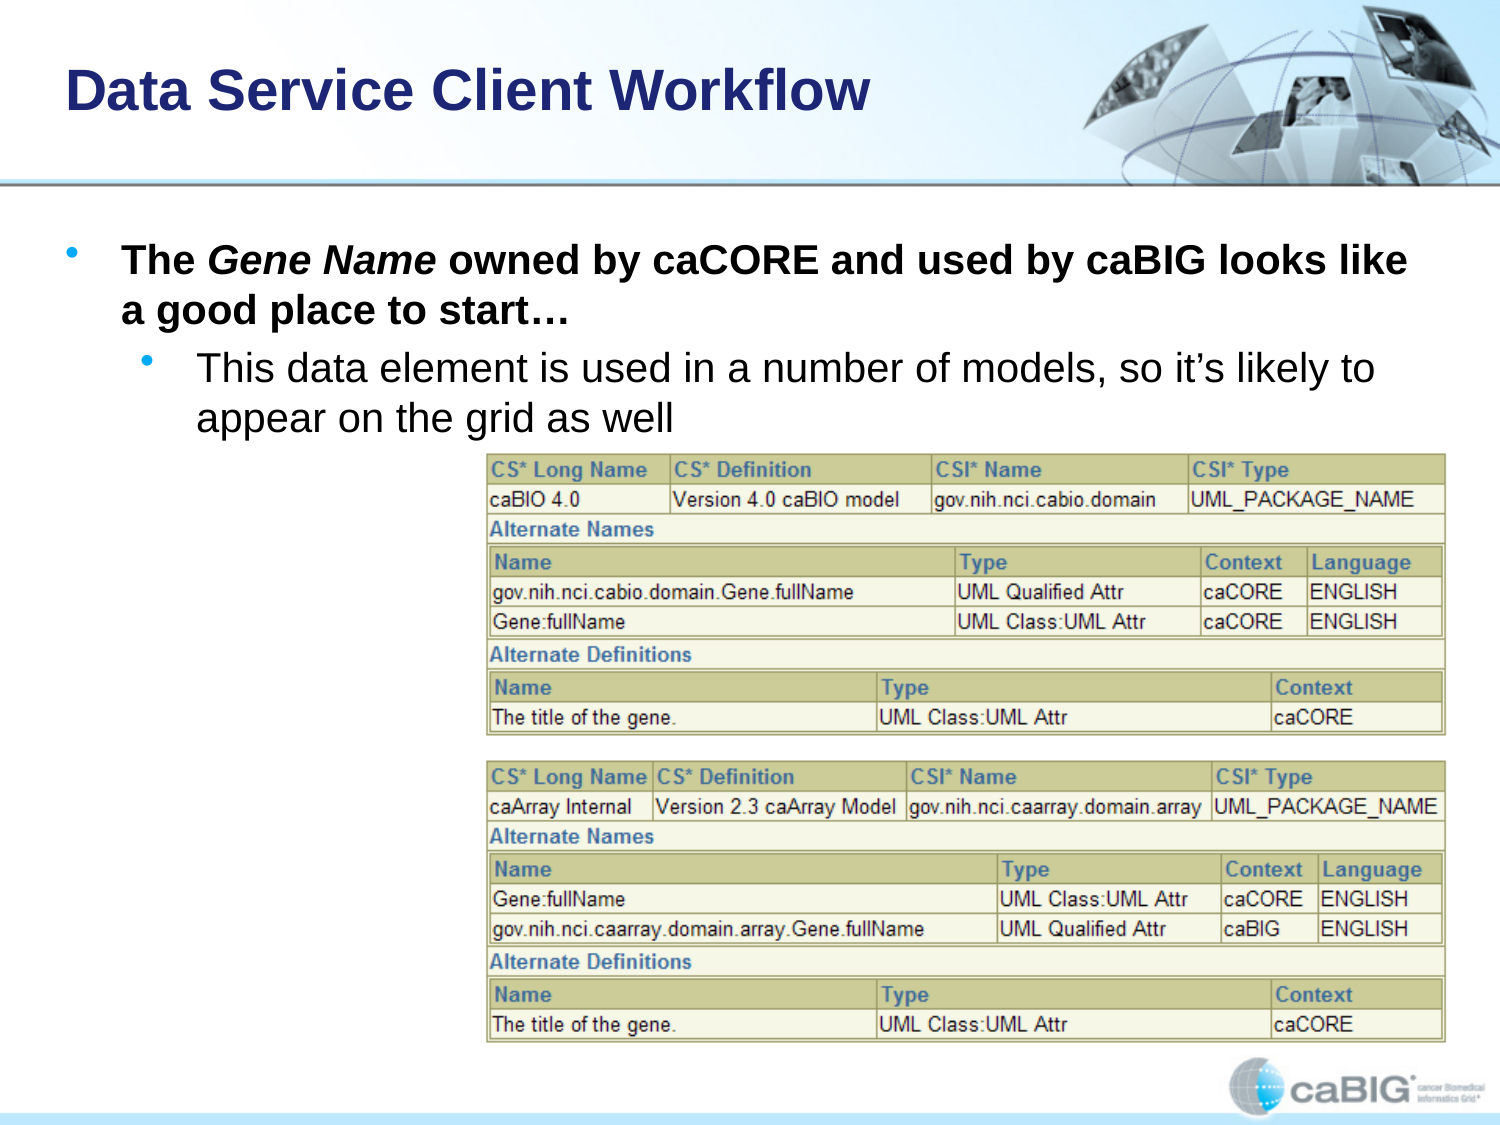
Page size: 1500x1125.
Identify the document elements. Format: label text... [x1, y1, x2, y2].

title Data Service Client Workflow [49, 0, 1176, 176]
picture [0, 0, 1500, 1125]
text_box The Gene Name owned by caCORE and used by caBIG looks like a good place to start… This data element is used in a number of models, so it’s likely to appear on the grid as well [50, 224, 1438, 1038]
